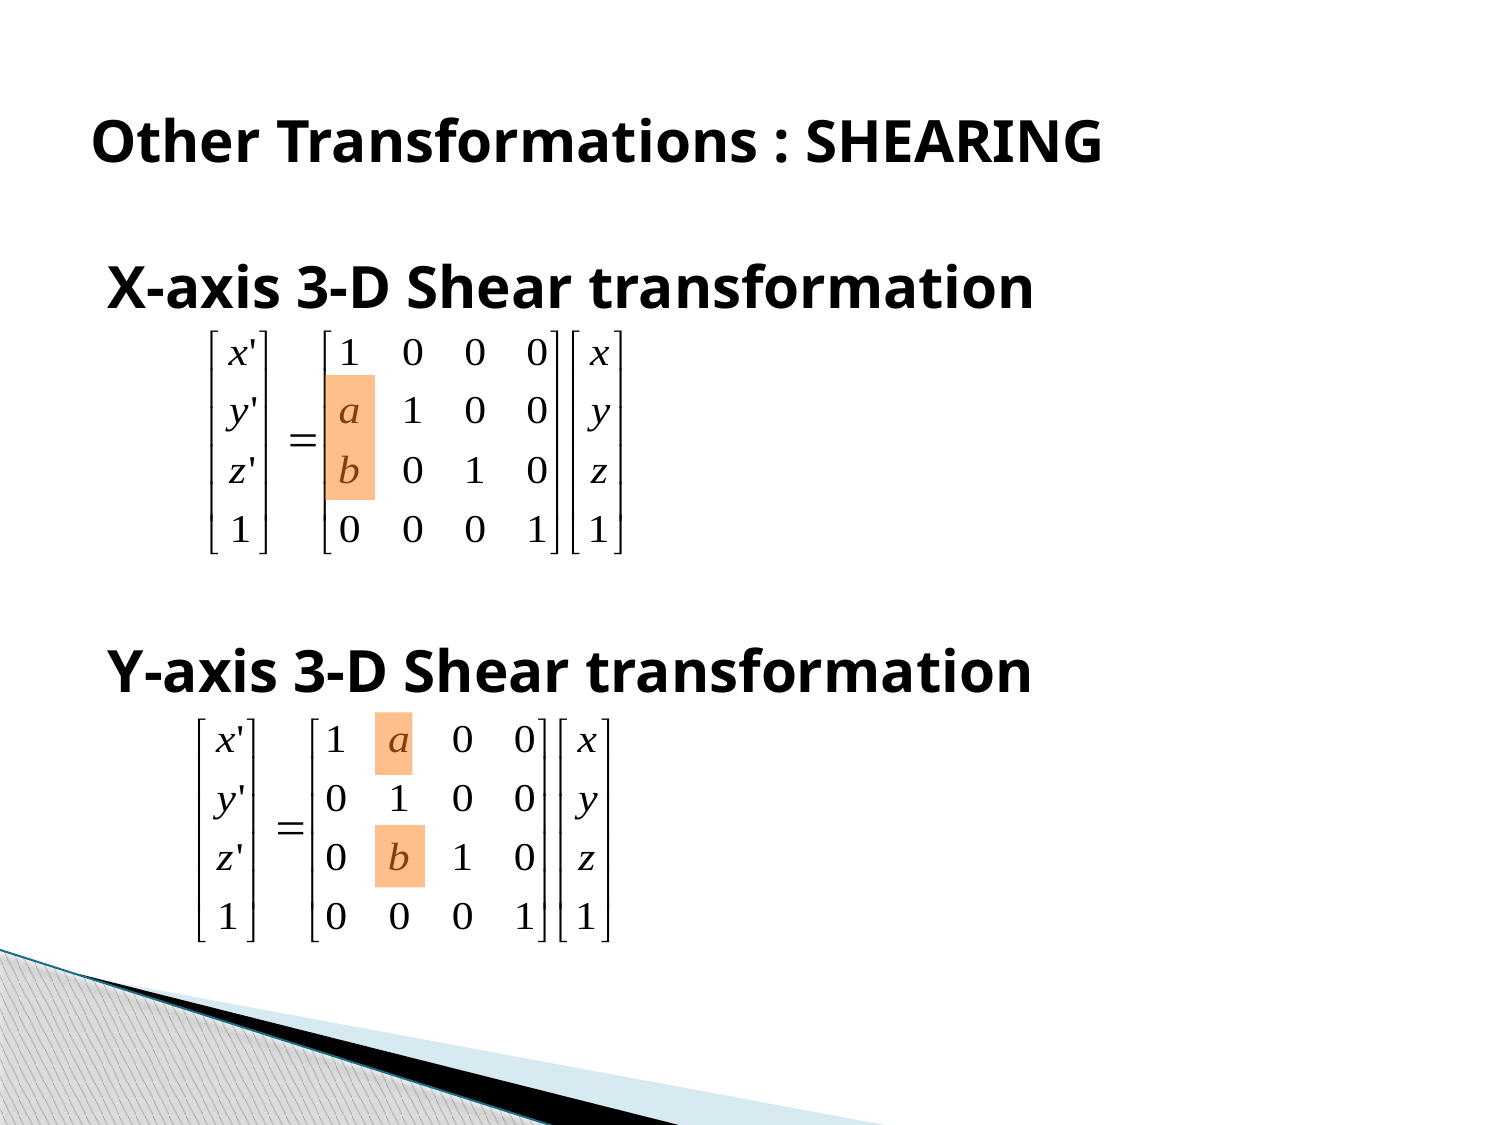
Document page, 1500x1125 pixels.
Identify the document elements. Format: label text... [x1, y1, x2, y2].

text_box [187, 712, 626, 949]
title Other Transformations : SHEARING [75, 45, 1425, 233]
list X-axis 3-D Shear transformation Y-axis 3-D Shear transformation [75, 243, 1425, 1038]
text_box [199, 324, 638, 562]
